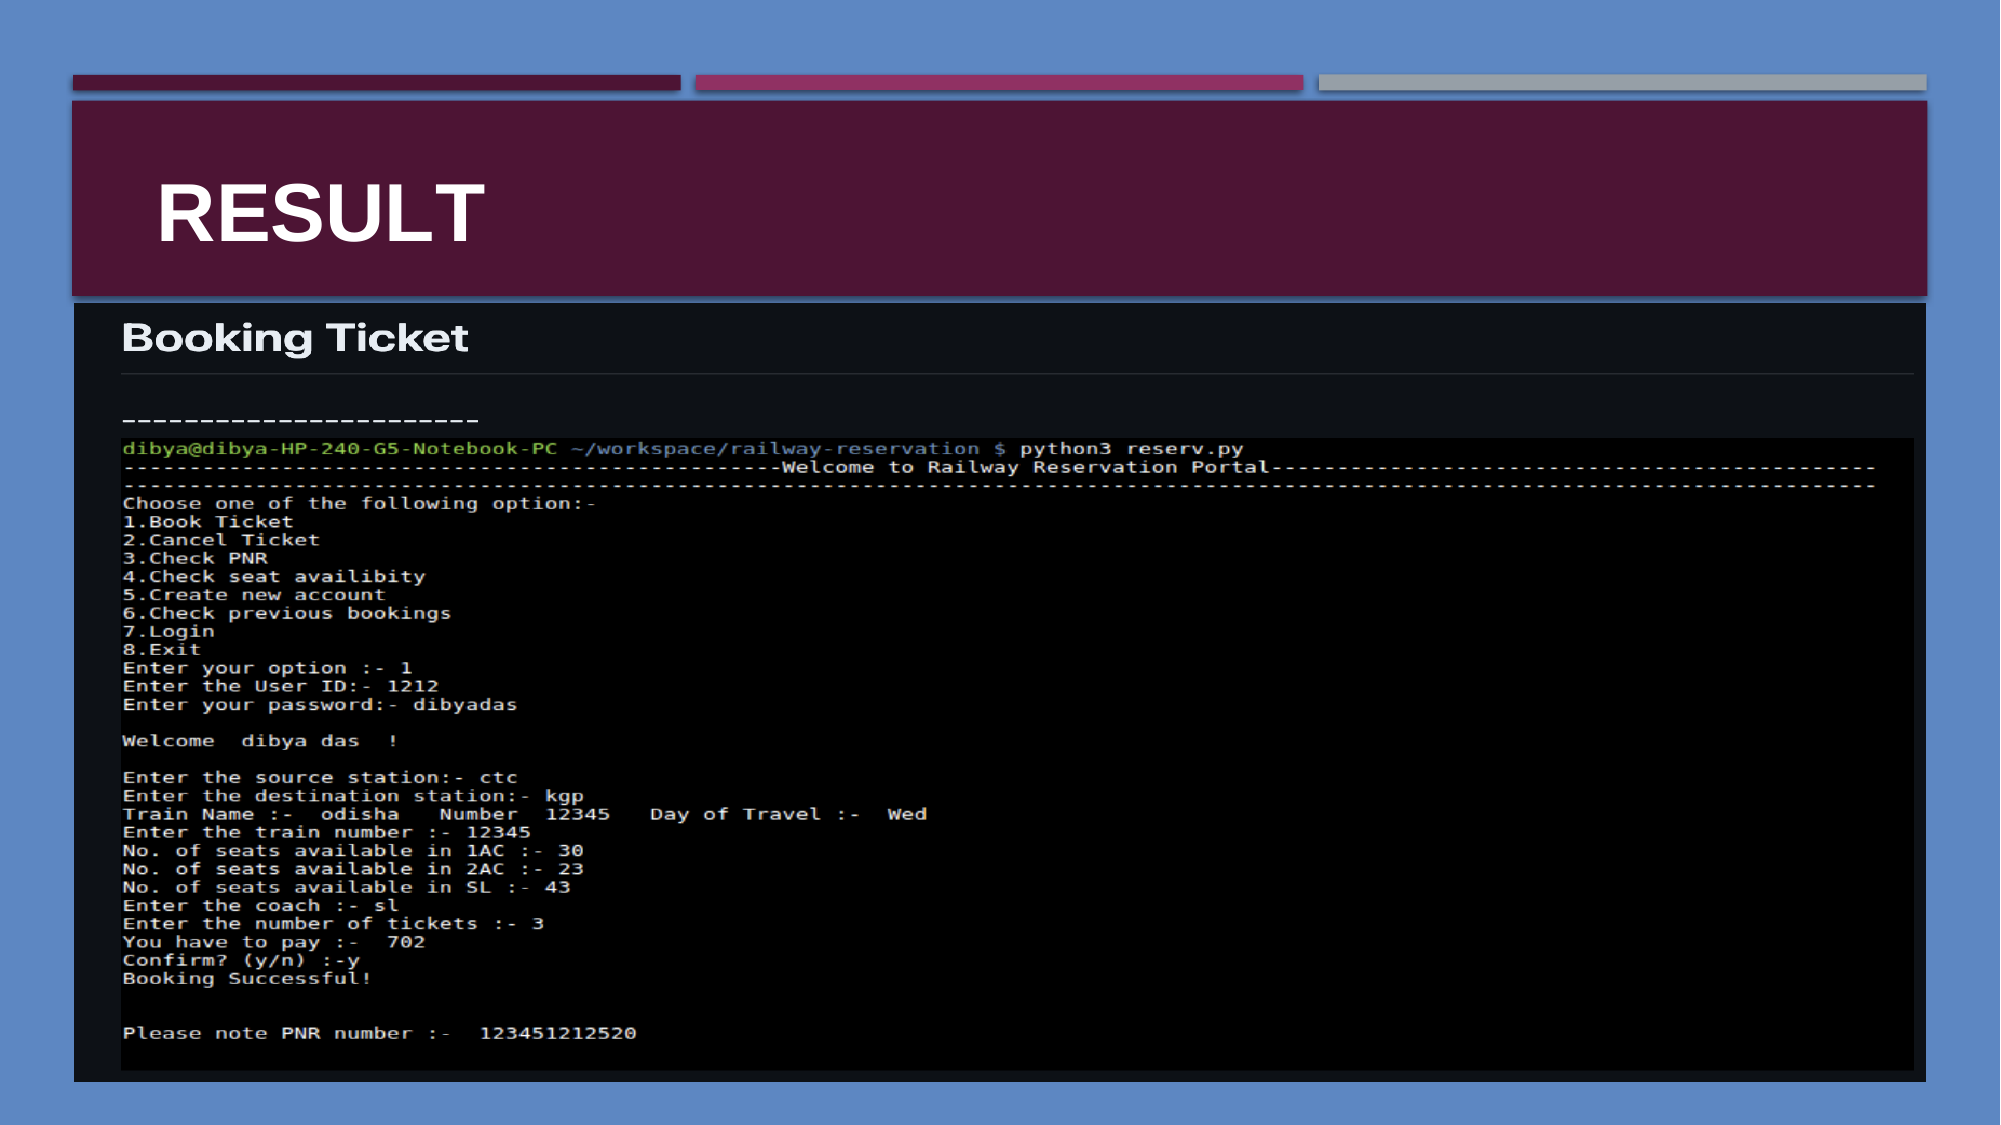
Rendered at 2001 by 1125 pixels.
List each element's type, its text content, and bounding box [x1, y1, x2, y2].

text_box RESULT [141, 151, 592, 265]
title [95, 208, 1905, 282]
picture [73, 303, 1926, 1082]
